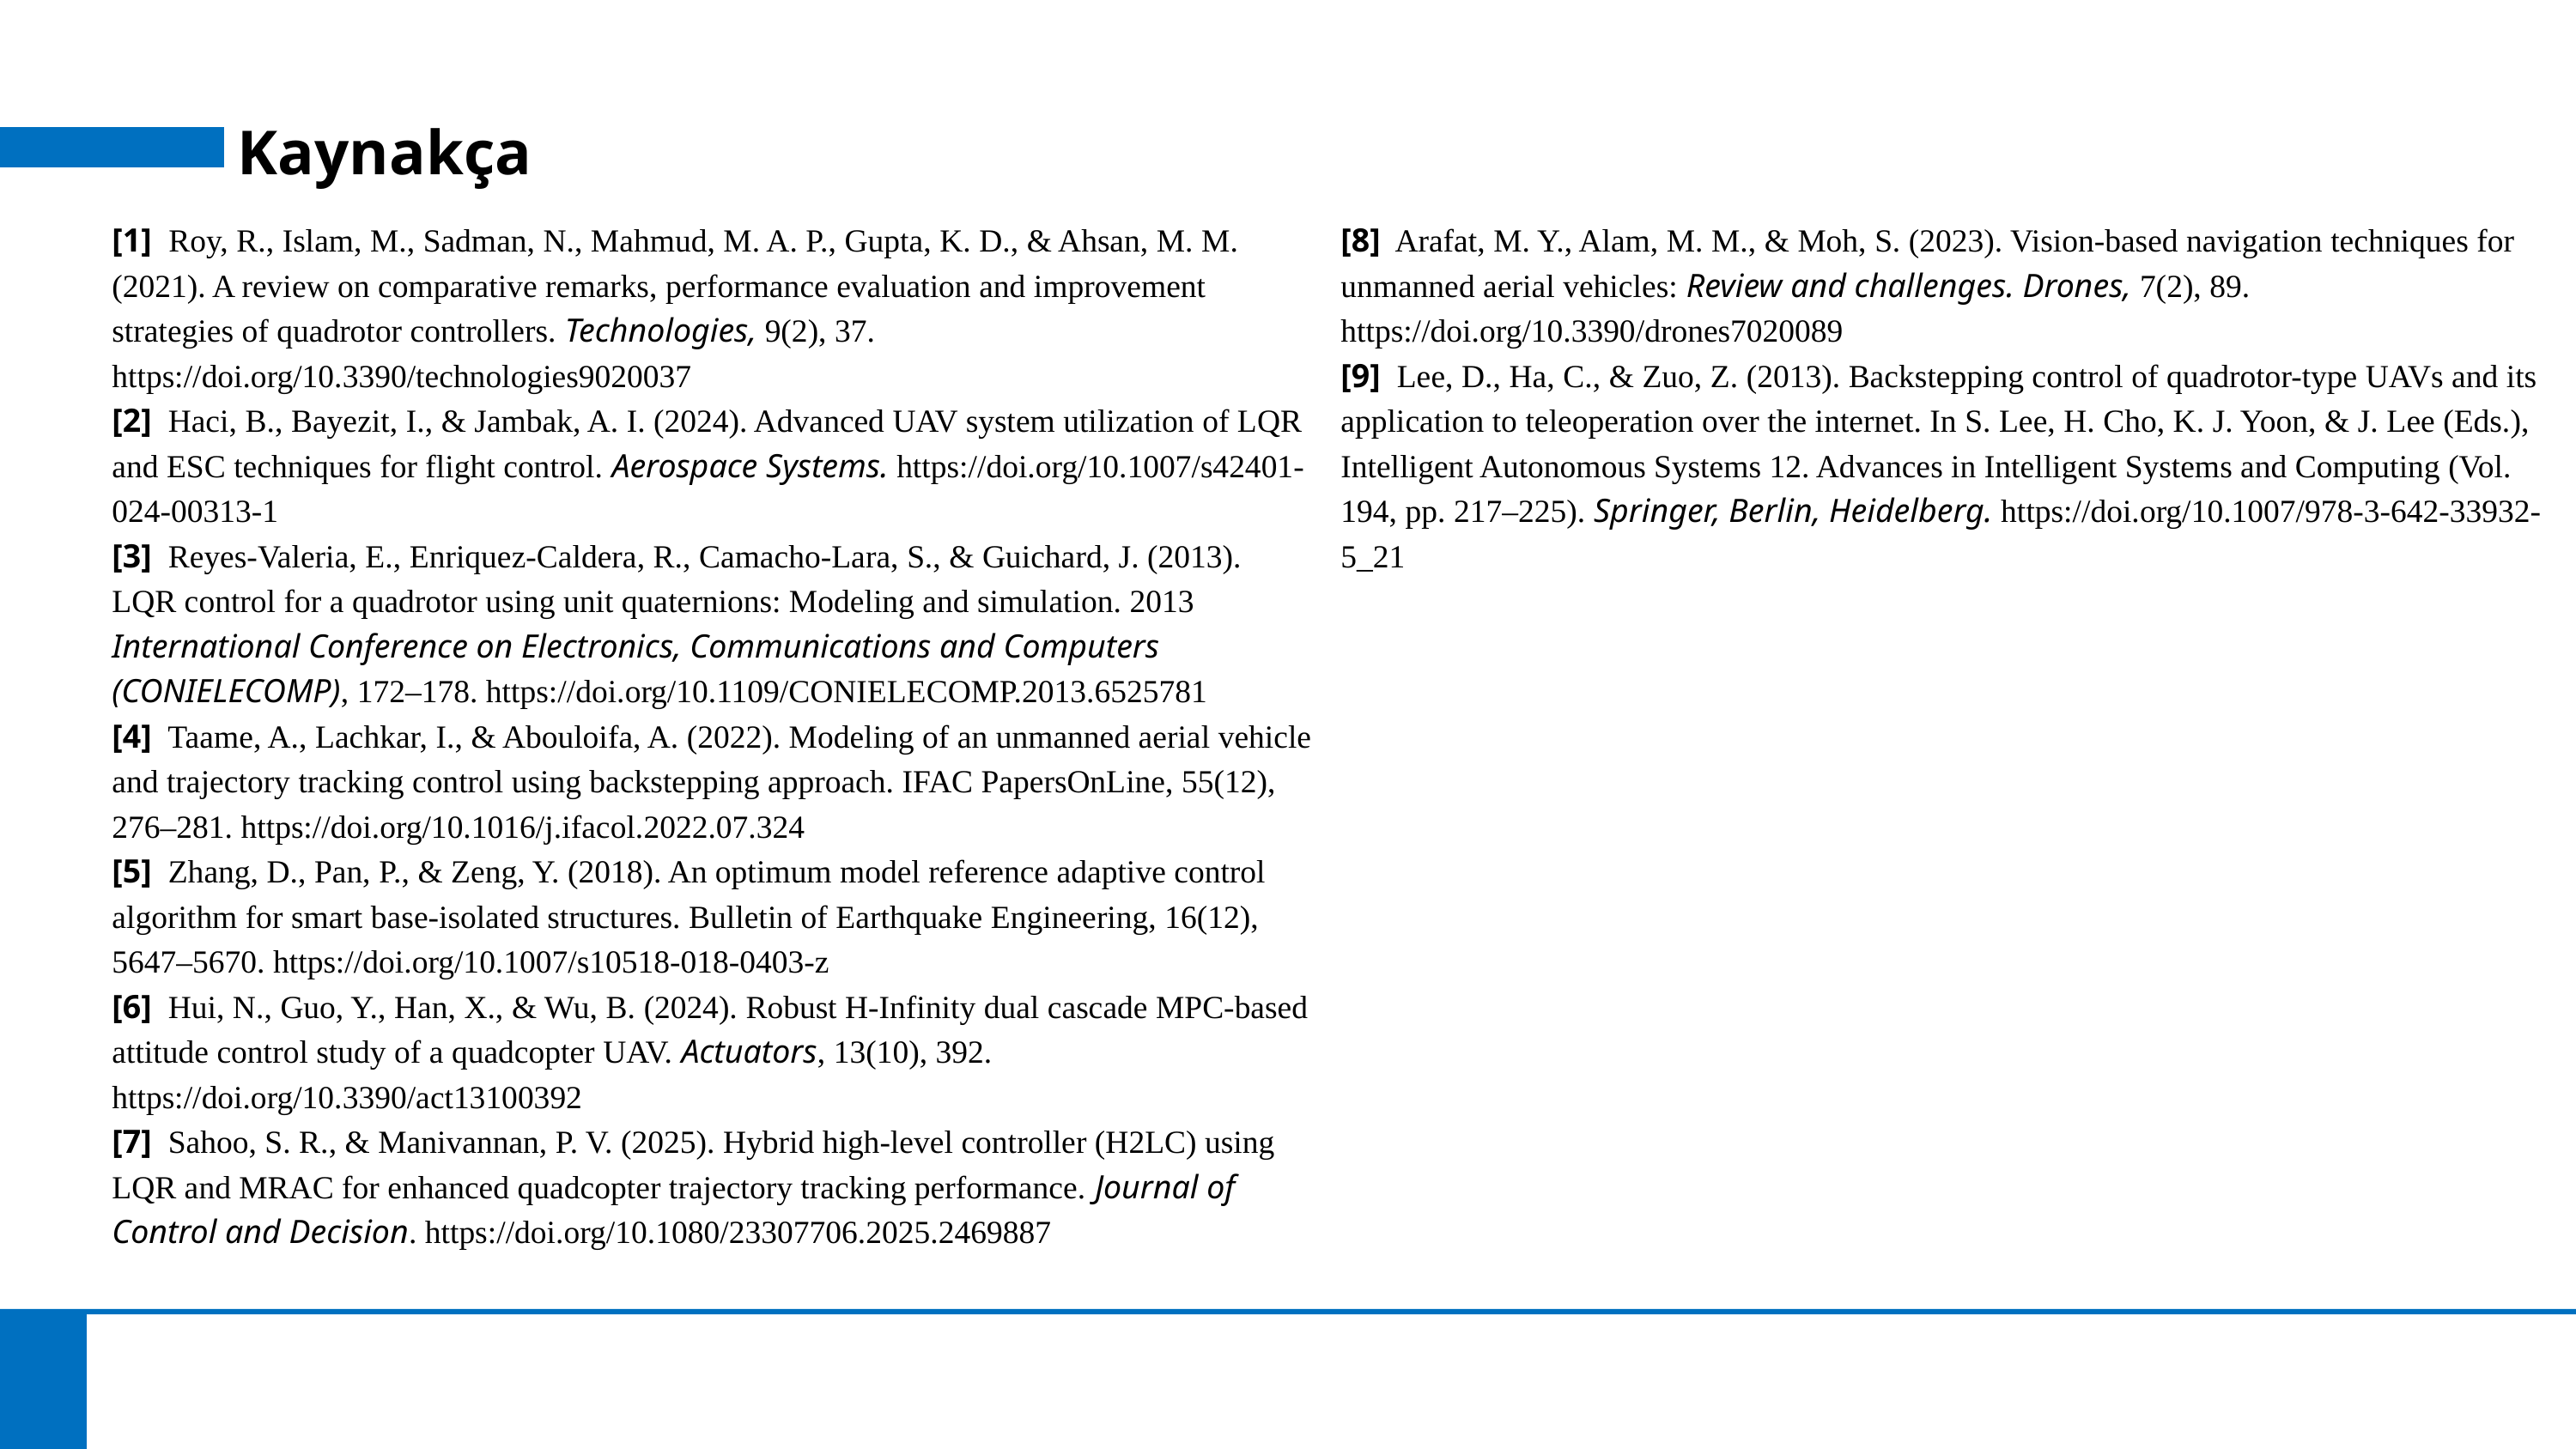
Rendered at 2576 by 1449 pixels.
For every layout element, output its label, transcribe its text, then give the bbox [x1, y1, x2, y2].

text_box [1] Roy, R., Islam, M., Sadman, N., Mahmud, M. A. P., Gupta, K. D., & Ahsan, M. M. (2021). A review on comparative remarks, performance evaluation and improvement strategies of quadrotor controllers. Technologies, 9(2), 37. https://doi.org/10.3390/technologies9020037 [2] Haci, B., Bayezit, I., & Jambak, A. I. (2024). Advanced UAV system utilization of LQR and ESC techniques for flight control. Aerospace Systems. https://doi.org/10.1007/s42401-024-00313-1 [3] Reyes-Valeria, E., Enriquez-Caldera, R., Camacho-Lara, S., & Guichard, J. (2013). LQR control for a quadrotor using unit quaternions: Modeling and simulation. 2013 International Conference on Electronics, Communications and Computers (CONIELECOMP), 172–178. https://doi.org/10.1109/CONIELECOMP.2013.6525781 [4] Taame, A., Lachkar, I., & Abouloifa, A. (2022). Modeling of an unmanned aerial vehicle and trajectory tracking control using backstepping approach. IFAC PapersOnLine, 55(12), 276–281. https://doi.org/10.1016/j.ifacol.2022.07.324 [5] Zhang, D., Pan, P., & Zeng, Y. (2018). An optimum model reference adaptive control algorithm for smart base-isolated structures. Bulletin of Earthquake Engineering, 16(12), 5647–5670. https://doi.org/10.1007/s10518-018-0403-z [6] Hui, N., Guo, Y., Han, X., & Wu, B. (2024). Robust H-Infinity dual cascade MPC-based attitude control study of a quadcopter UAV. Actuators, 13(10), 392. https://doi.org/10.3390/act13100392 [7] Sahoo, S. R., & Manivannan, P. V. (2025). Hybrid high-level controller (H2LC) using LQR and MRAC for enhanced quadcopter trajectory tracking performance. Journal of Control and Decision. https://doi.org/10.1080/23307706.2025.2469887 [112, 213, 1313, 1251]
text_box [8] Arafat, M. Y., Alam, M. M., & Moh, S. (2023). Vision-based navigation techniques for unmanned aerial vehicles: Review and challenges. Drones, 7(2), 89. https://doi.org/10.3390/drones7020089 [9] Lee, D., Ha, C., & Zuo, Z. (2013). Backstepping control of quadrotor-type UAVs and its application to teleoperation over the internet. In S. Lee, H. Cho, K. J. Yoon, & J. Lee (Eds.), Intelligent Autonomous Systems 12. Advances in Intelligent Systems and Computing (Vol. 194, pp. 217–225). Springer, Berlin, Heidelberg. https://doi.org/10.1007/978-3-642-33932-5_21 [1340, 213, 2542, 574]
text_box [0, 126, 224, 167]
text_box Kaynakça [237, 100, 1694, 187]
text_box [0, 1311, 88, 1449]
